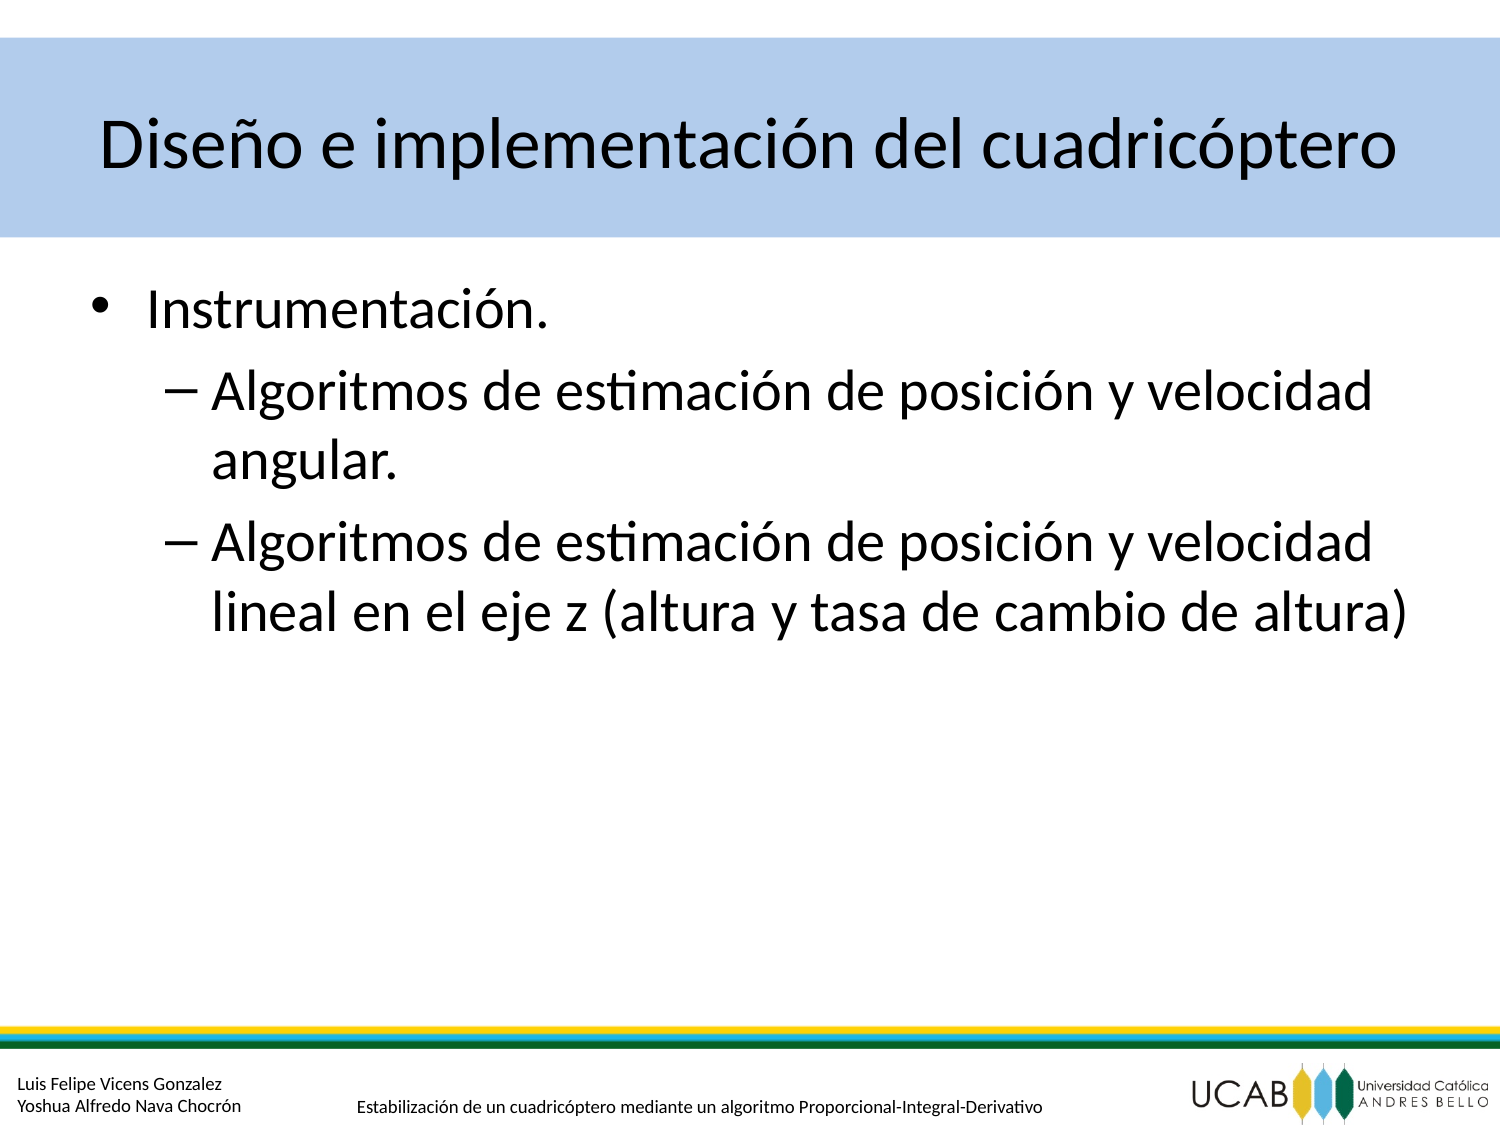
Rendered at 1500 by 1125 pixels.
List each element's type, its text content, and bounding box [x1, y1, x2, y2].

title Diseño e implementación del cuadricóptero [75, 45, 1425, 233]
text_box Estabilización de un cuadricóptero mediante un algoritmo Proporcional-Integral-Derivativo [324, 1087, 1075, 1125]
text_box [0, 35, 1500, 240]
text_box Luis Felipe Vicens Gonzalez Yoshua Alfredo Nava Chocrón [2, 1064, 257, 1125]
list Instrumentación. Algoritmos de estimación de posición y velocidad angular. Algoritmos de estimación de posición y velocidad lineal en el eje z (altura y tasa de cambio de altura) [75, 262, 1425, 988]
picture [0, 1024, 1500, 1050]
picture [1188, 1063, 1488, 1125]
